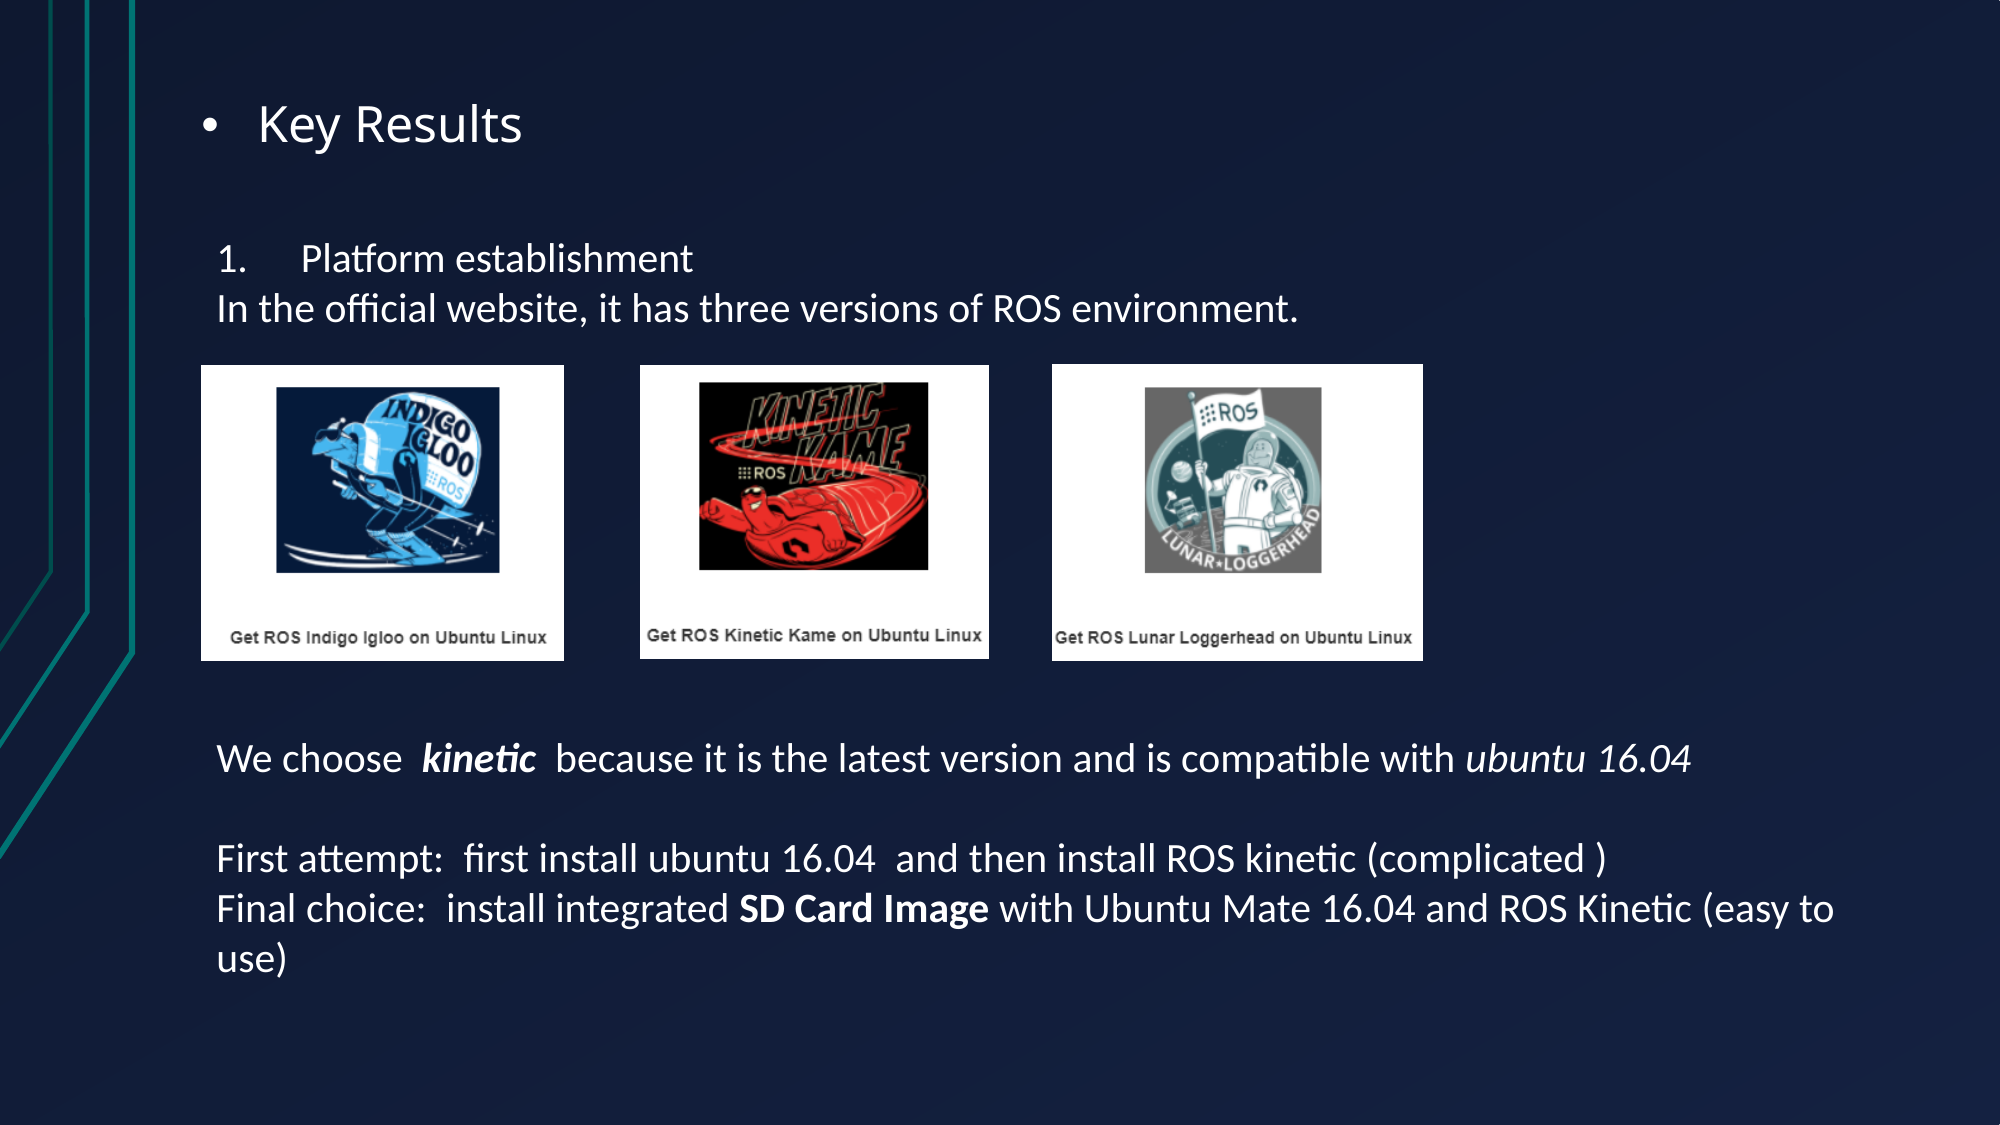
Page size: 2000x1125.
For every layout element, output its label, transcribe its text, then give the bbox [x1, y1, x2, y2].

title Key Results [181, 0, 689, 164]
picture [640, 365, 989, 660]
picture [1051, 364, 1423, 661]
picture [201, 365, 564, 661]
text_box Platform establishment In the official website, it has three versions of ROS environment. We choose kinetic because it is the latest version and is compatible with ubuntu 16.04 First attempt: first install ubuntu 16.04 and then install ROS kinetic (complicated ) Final choice: install integrated SD Card Image with Ubuntu Mate 16.04 and ROS Kinetic (easy to use) [201, 223, 1852, 1059]
